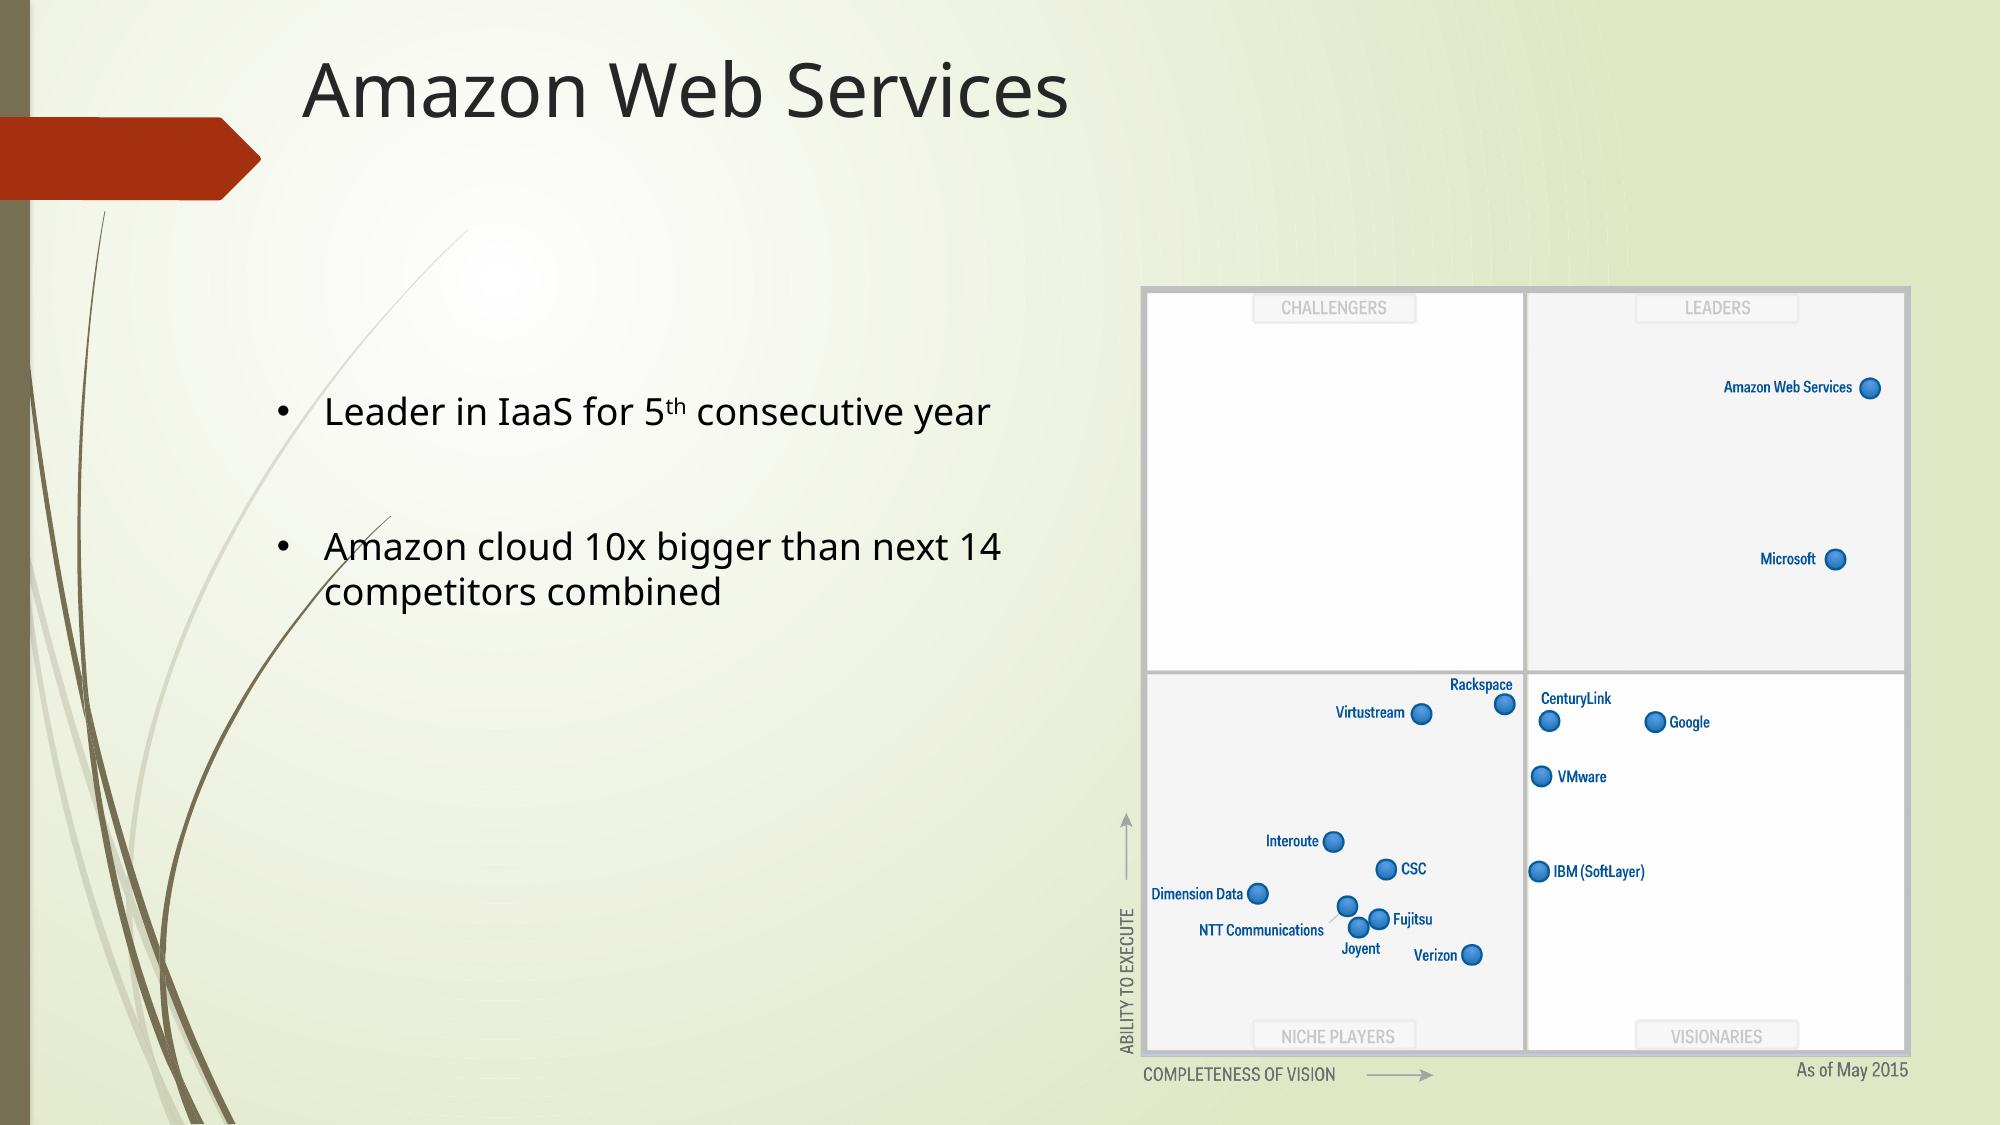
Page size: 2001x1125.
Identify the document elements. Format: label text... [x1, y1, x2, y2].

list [1115, 286, 1911, 1082]
text_box Leader in IaaS for 5th consecutive year Amazon cloud 10x bigger than next 14 competitors combined [262, 380, 1040, 666]
title Amazon Web Services [287, 34, 1750, 245]
